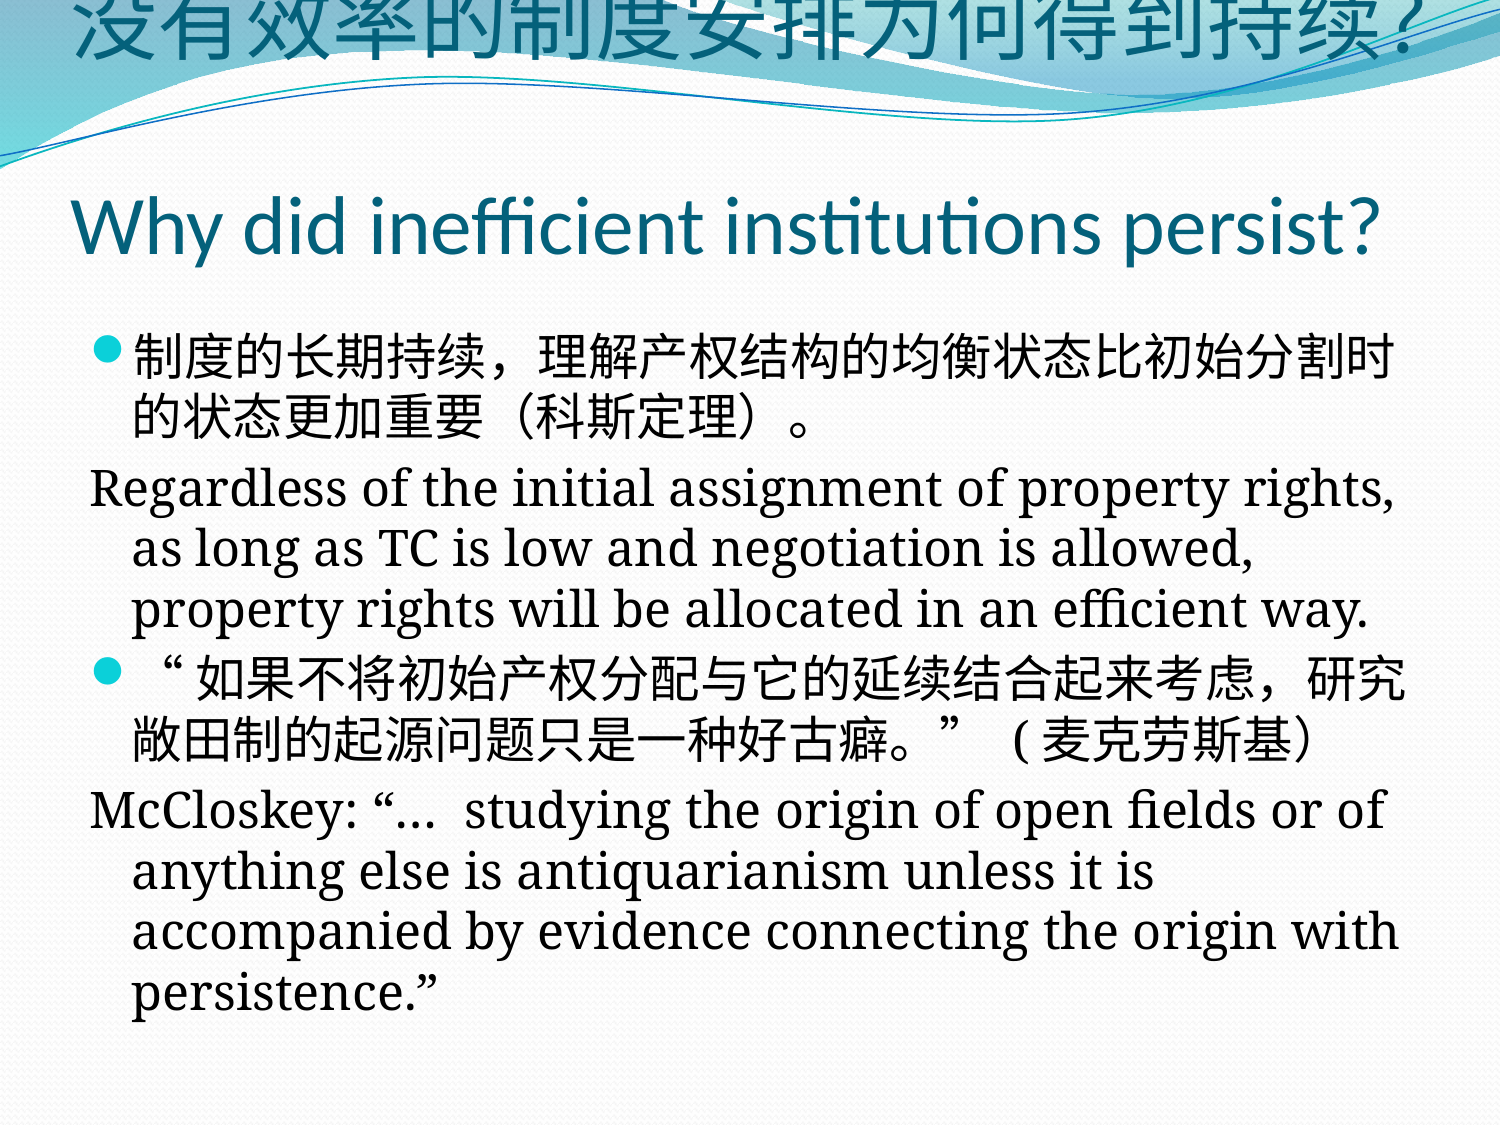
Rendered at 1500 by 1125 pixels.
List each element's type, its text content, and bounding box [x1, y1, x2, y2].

list 制度的长期持续，理解产权结构的均衡状态比初始分割时的状态更加重要（科斯定理）。 Regardless of the initial assignment of property rights, as long as TC is low and negotiation is allowed, property rights will be allocated in an efficient way. “如果不将初始产权分配与它的延续结合起来考虑，研究敞田制的起源问题只是一种好古癖。” (麦克劳斯基） McCloskey: “… studying the origin of open fields or of anything else is antiquarianism unless it is accompanied by evidence connecting the origin with persistence.” [75, 317, 1425, 1038]
title 没有效率的制度安排为何得到持续？ Why did inefficient institutions persist? [70, 70, 1421, 272]
